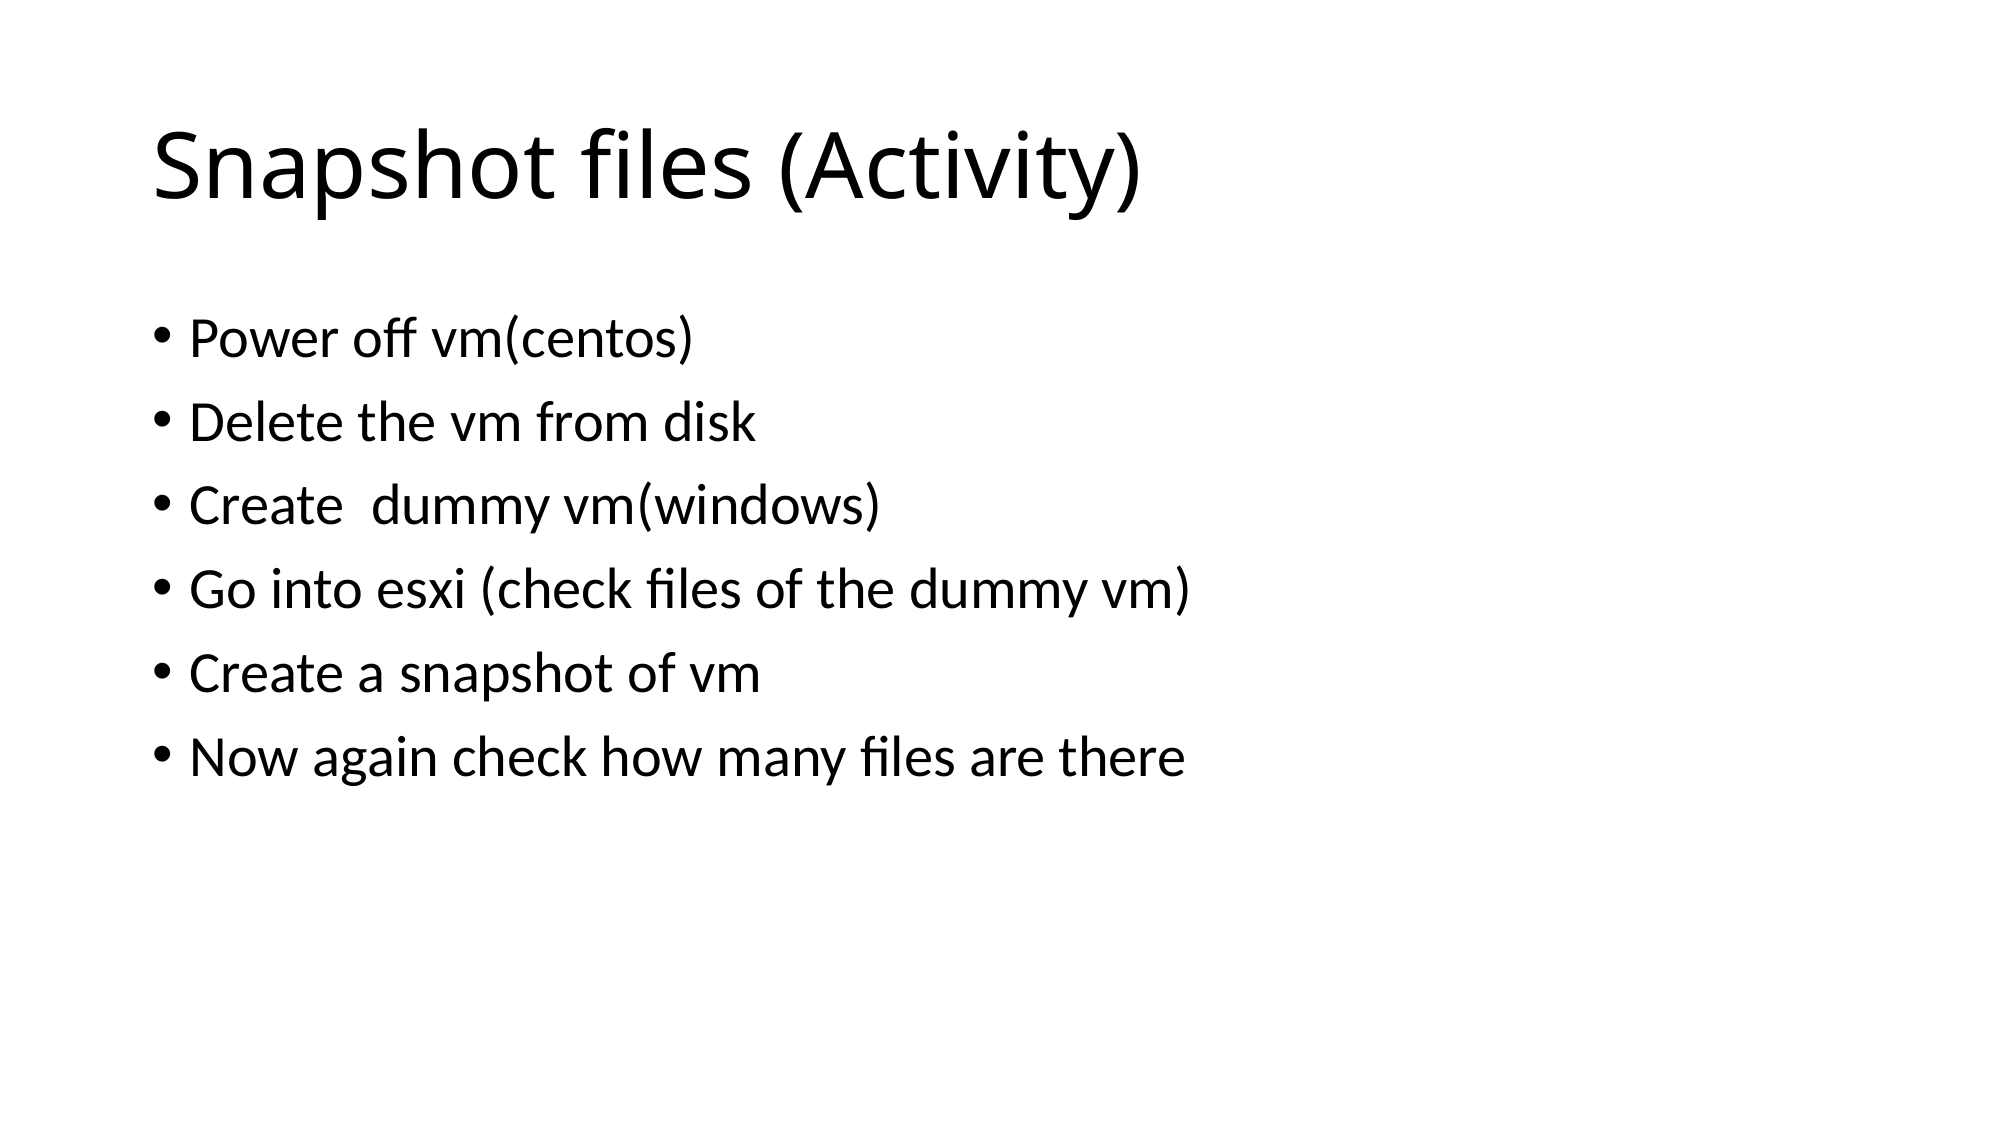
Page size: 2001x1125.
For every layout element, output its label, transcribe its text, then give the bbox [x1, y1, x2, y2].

list Power off vm(centos) Delete the vm from disk Create dummy vm(windows) Go into esxi (check files of the dummy vm) Create a snapshot of vm Now again check how many files are there [137, 299, 1863, 1014]
title Snapshot files (Activity) [137, 59, 1863, 278]
